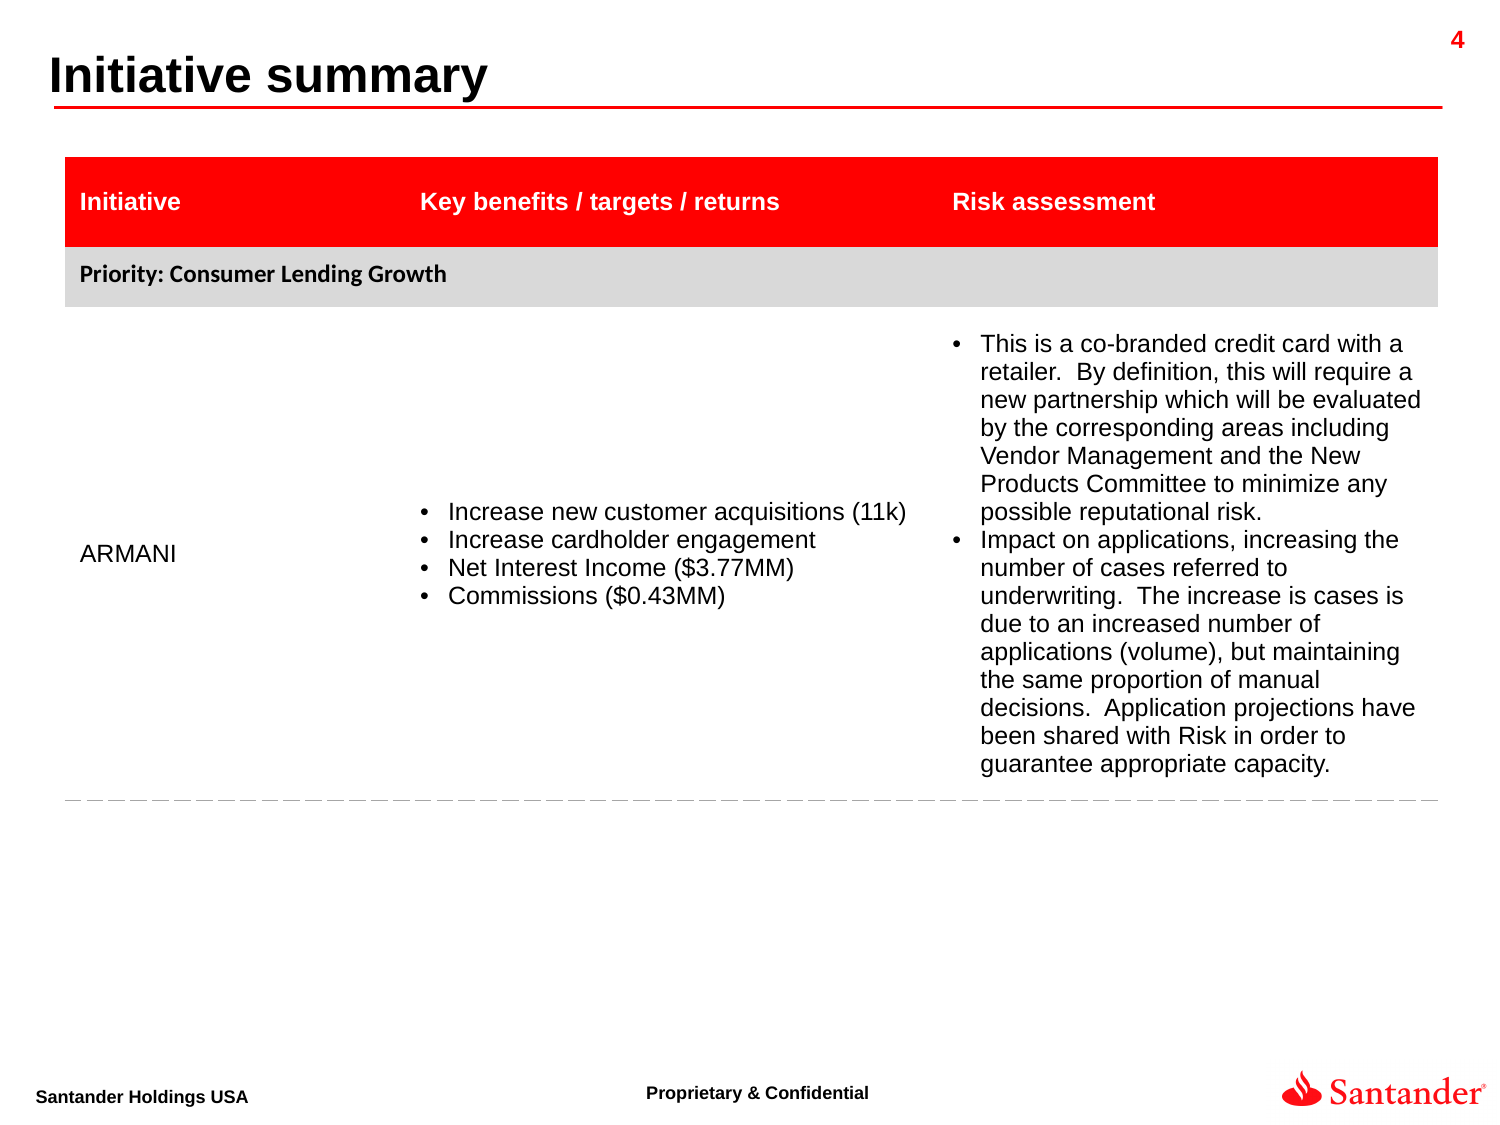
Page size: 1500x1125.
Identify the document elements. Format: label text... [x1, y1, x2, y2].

table_cell Increase new customer acquisitions (11k) Increase cardholder engagement Net Interest Income ($3.77MM) Commissions ($0.43MM) [405, 307, 937, 801]
text_box Initiative summary [34, 35, 1500, 111]
table_cell ARMANI [65, 307, 405, 801]
table_header Risk assessment [937, 157, 1438, 247]
table_header Key benefits / targets / returns [405, 157, 937, 247]
picture [1266, 1059, 1497, 1125]
table_header Initiative [65, 157, 405, 247]
table_cell Priority: Consumer Lending Growth [65, 247, 1438, 307]
table_cell This is a co-branded credit card with a retailer. By definition, this will require a new partnership which will be evaluated by the corresponding areas including Vendor Management and the New Products Committee to minimize any possible reputational risk. Impact on applications, increasing the number of cases referred to underwriting. The increase is cases is due to an increased number of applications (volume), but maintaining the same proportion of manual decisions. Application projections have been shared with Risk in order to guarantee appropriate capacity. [937, 307, 1438, 801]
